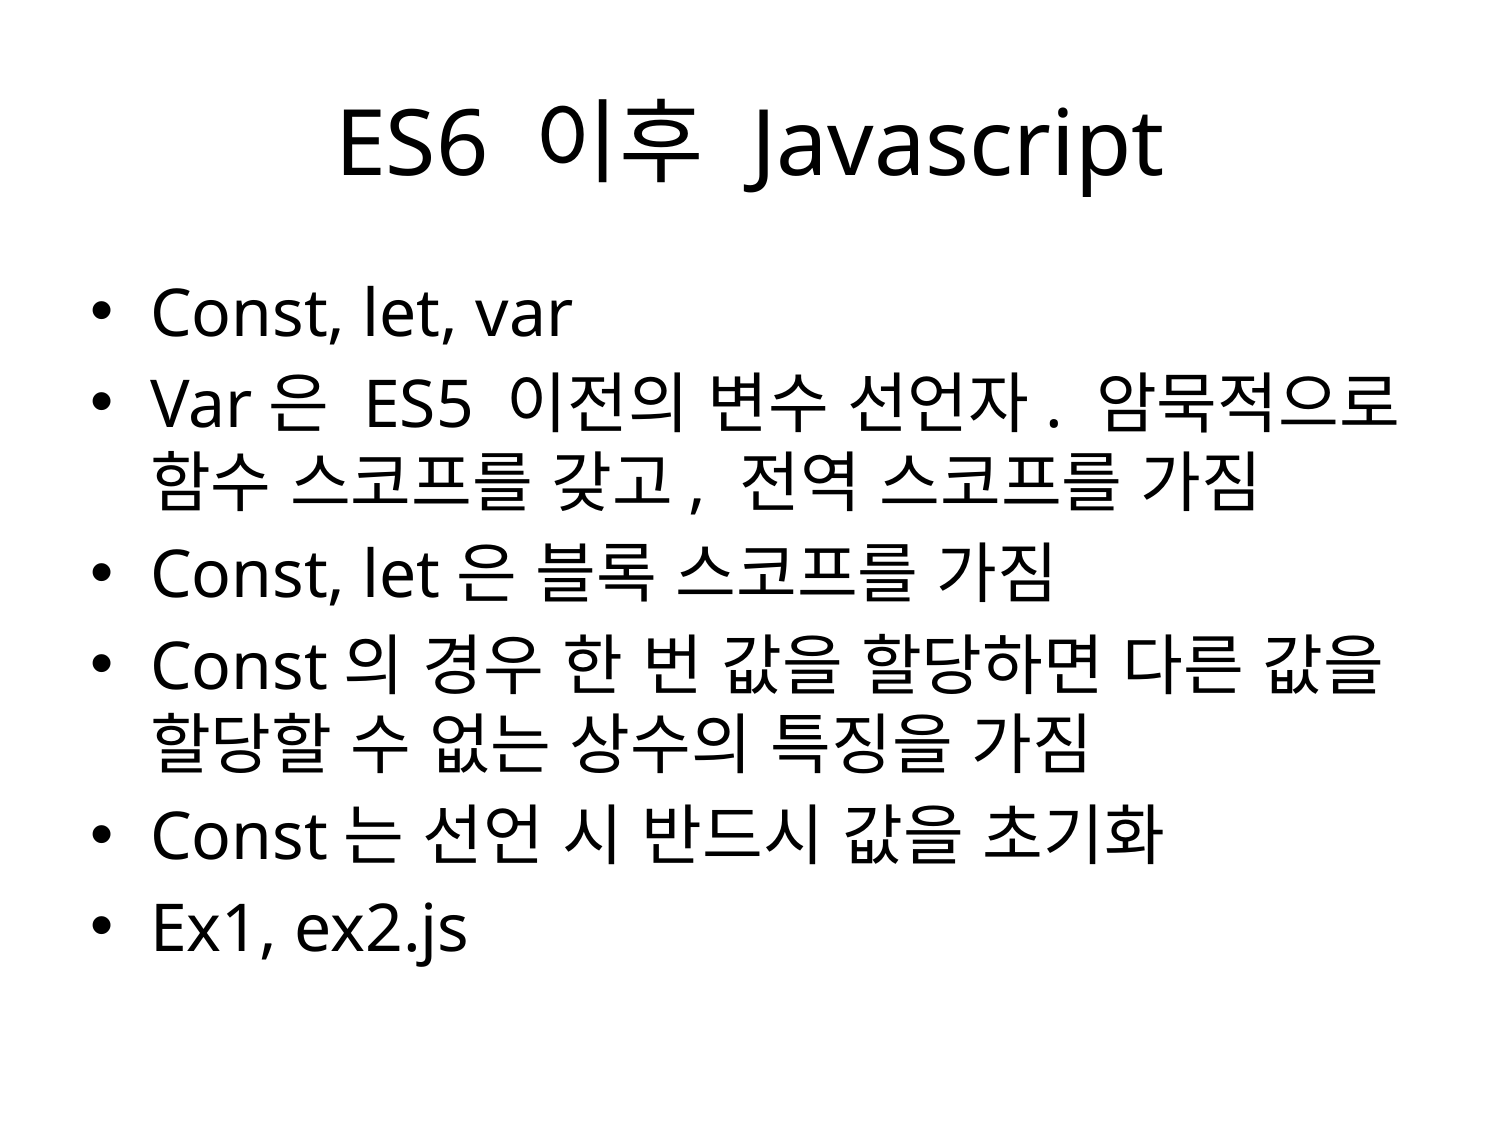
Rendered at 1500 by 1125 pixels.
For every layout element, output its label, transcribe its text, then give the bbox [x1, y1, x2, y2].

list Const, let, var Var은 ES5 이전의 변수 선언자. 암묵적으로 함수 스코프를 갖고, 전역 스코프를 가짐 Const, let은 블록 스코프를 가짐 Const의 경우 한 번 값을 할당하면 다른 값을 할당할 수 없는 상수의 특징을 가짐 Const는 선언 시 반드시 값을 초기화 Ex1, ex2.js [75, 262, 1425, 1005]
title ES6 이후 Javascript [75, 45, 1425, 233]
